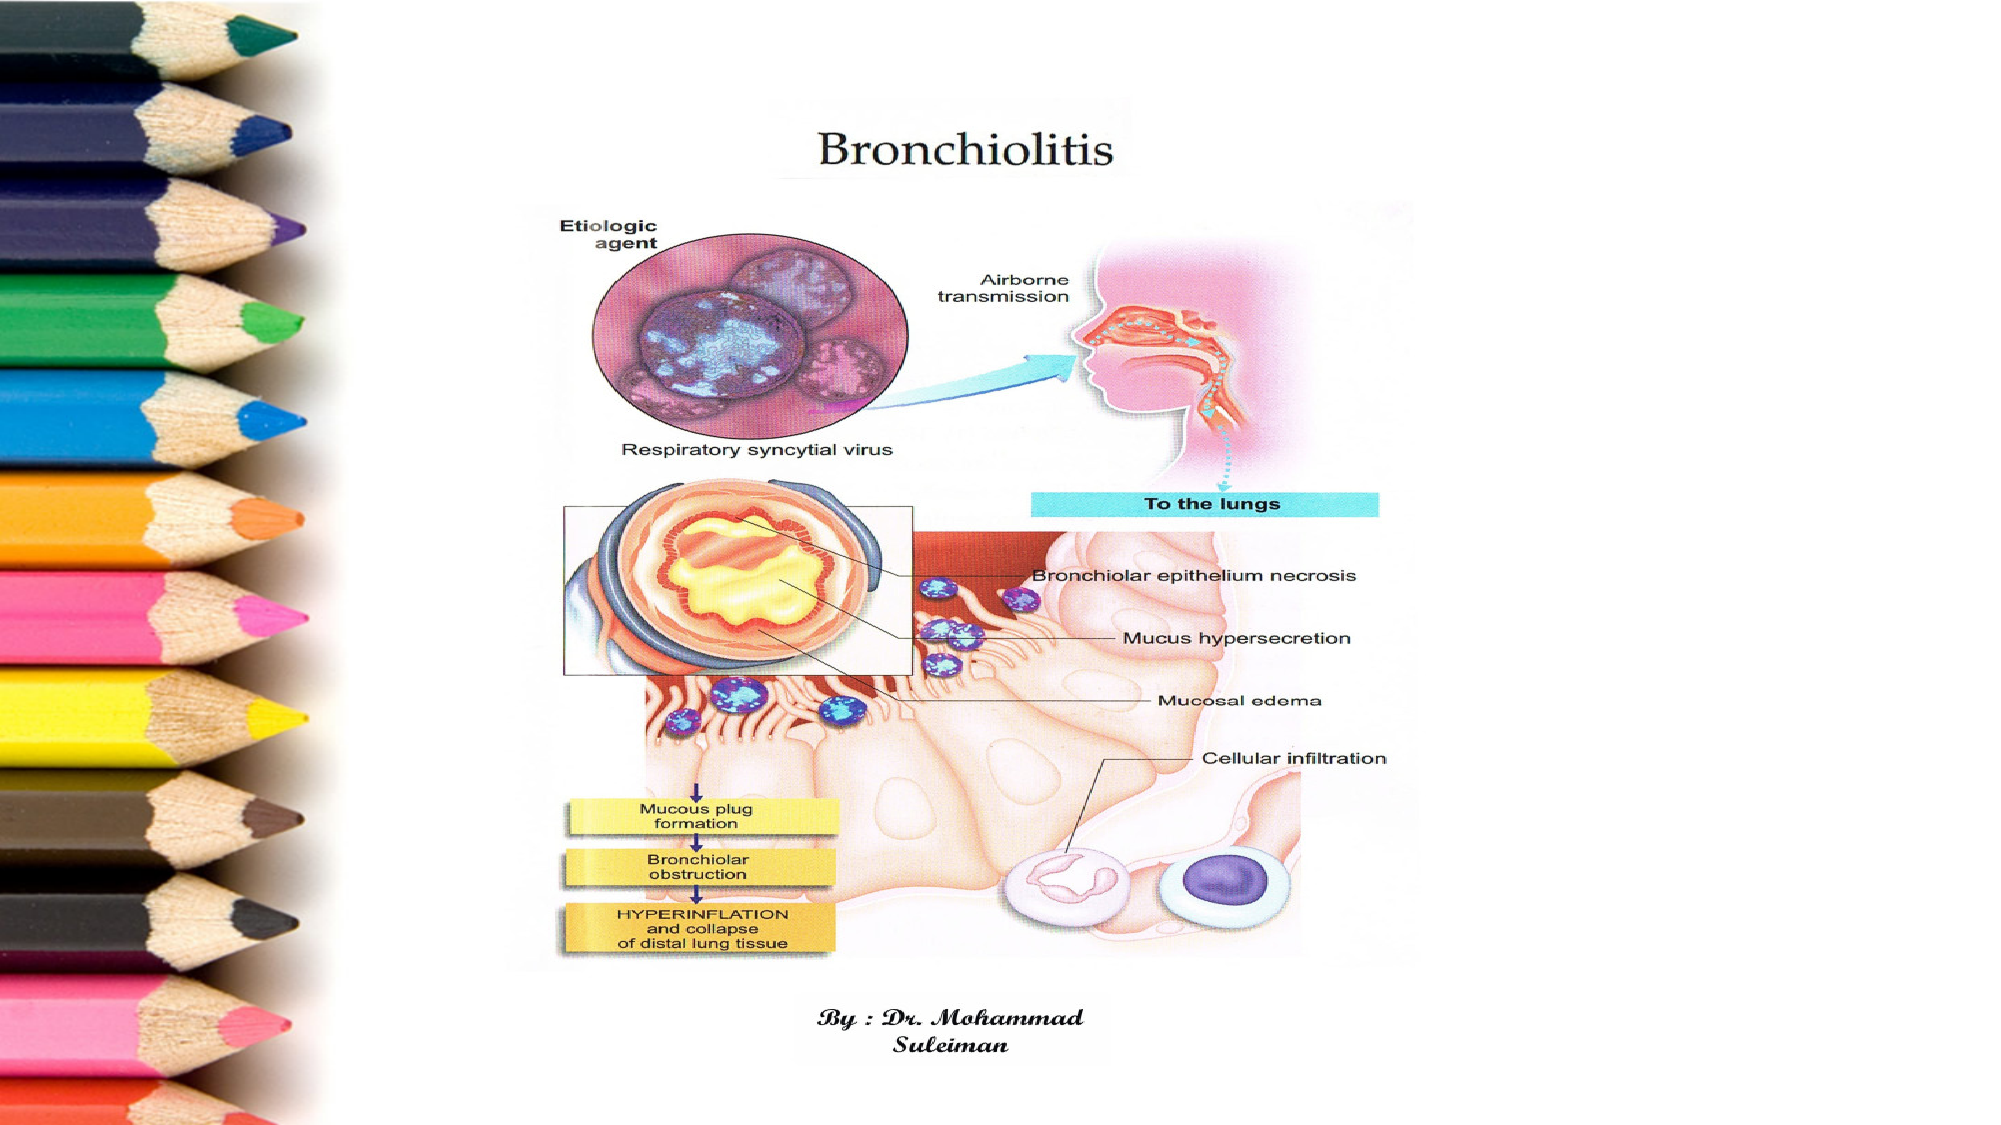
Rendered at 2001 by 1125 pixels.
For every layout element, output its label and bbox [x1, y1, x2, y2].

picture [130, 394, 141, 399]
picture [75, 391, 89, 398]
picture [109, 395, 122, 399]
picture [0, 0, 2001, 1125]
picture [0, 391, 64, 401]
list [438, 70, 1469, 1125]
